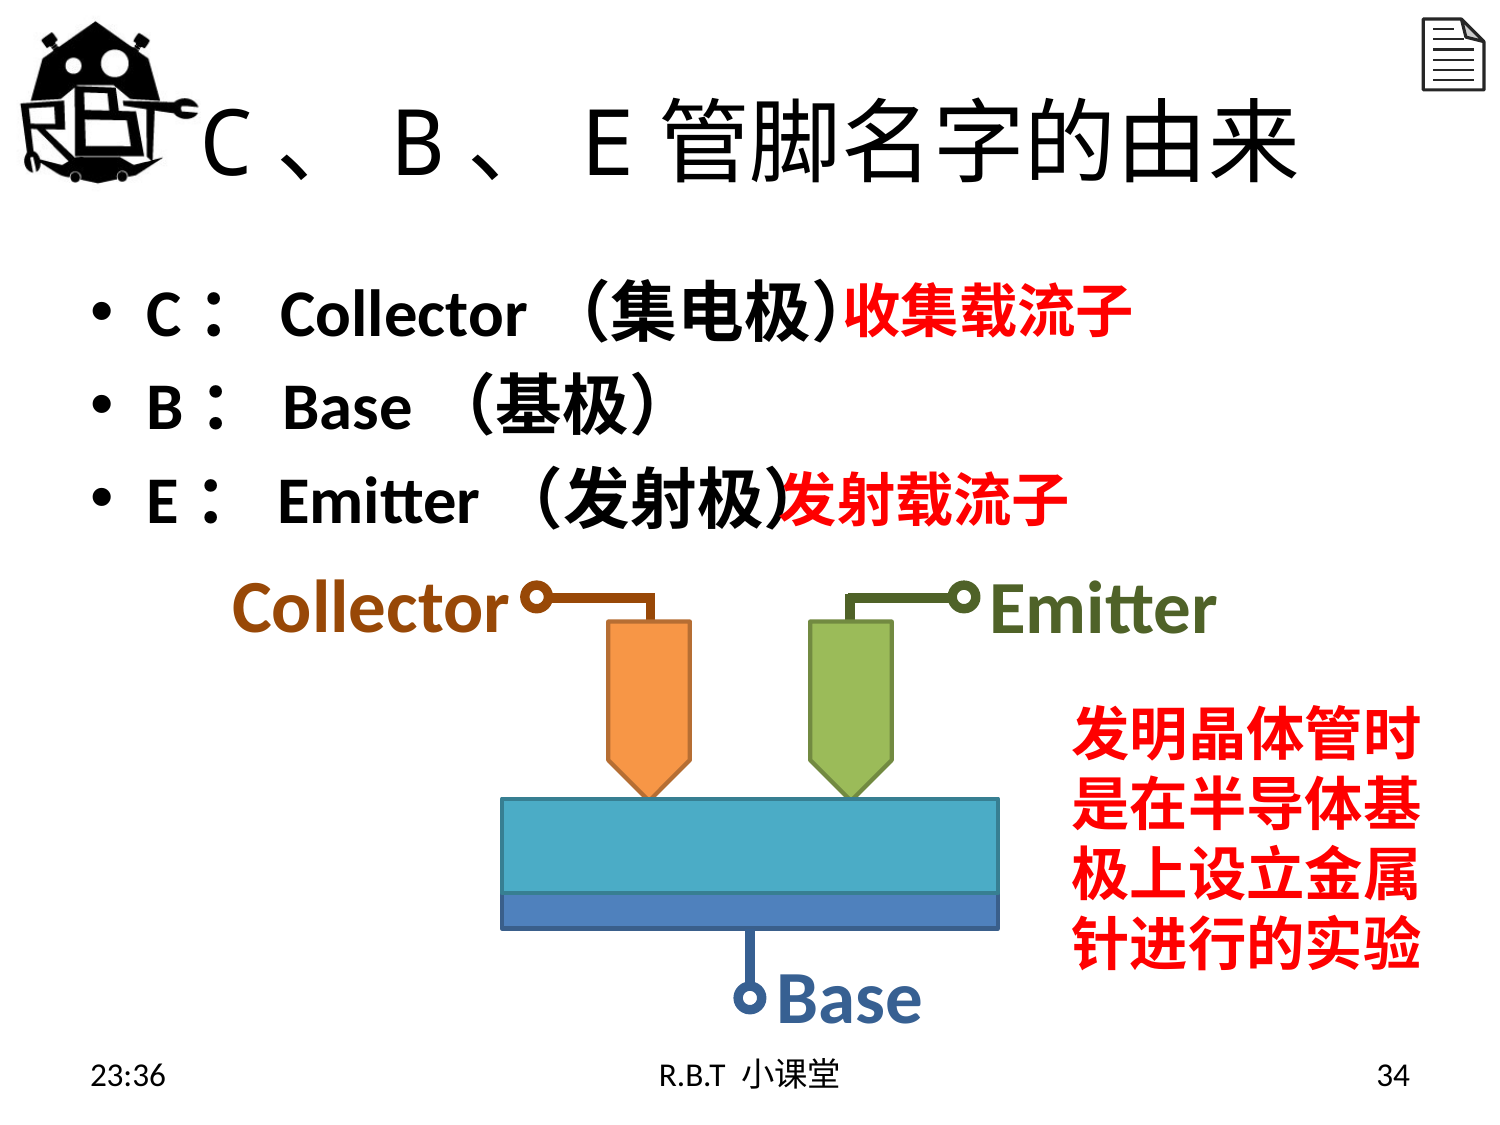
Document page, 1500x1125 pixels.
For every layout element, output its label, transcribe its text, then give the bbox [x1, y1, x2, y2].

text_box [187, 550, 1282, 1048]
text_box 发明晶体管时是在半导体基极上设立金属针进行的实验 [1285, 689, 1459, 985]
title C、B、E管脚名字的由来 [75, 45, 1425, 233]
picture [0, 0, 209, 208]
footer R.B.T 小课堂 [512, 1055, 988, 1103]
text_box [1423, 18, 1485, 91]
slide_number 34 [1074, 1042, 1425, 1103]
text_box 发射载流子 [764, 456, 1086, 541]
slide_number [75, 1042, 425, 1103]
text_box 收集载流子 [827, 267, 1149, 352]
list C：Collector（集电极） B：Base（基极） E：Emitter（发射极） [75, 262, 1425, 1005]
